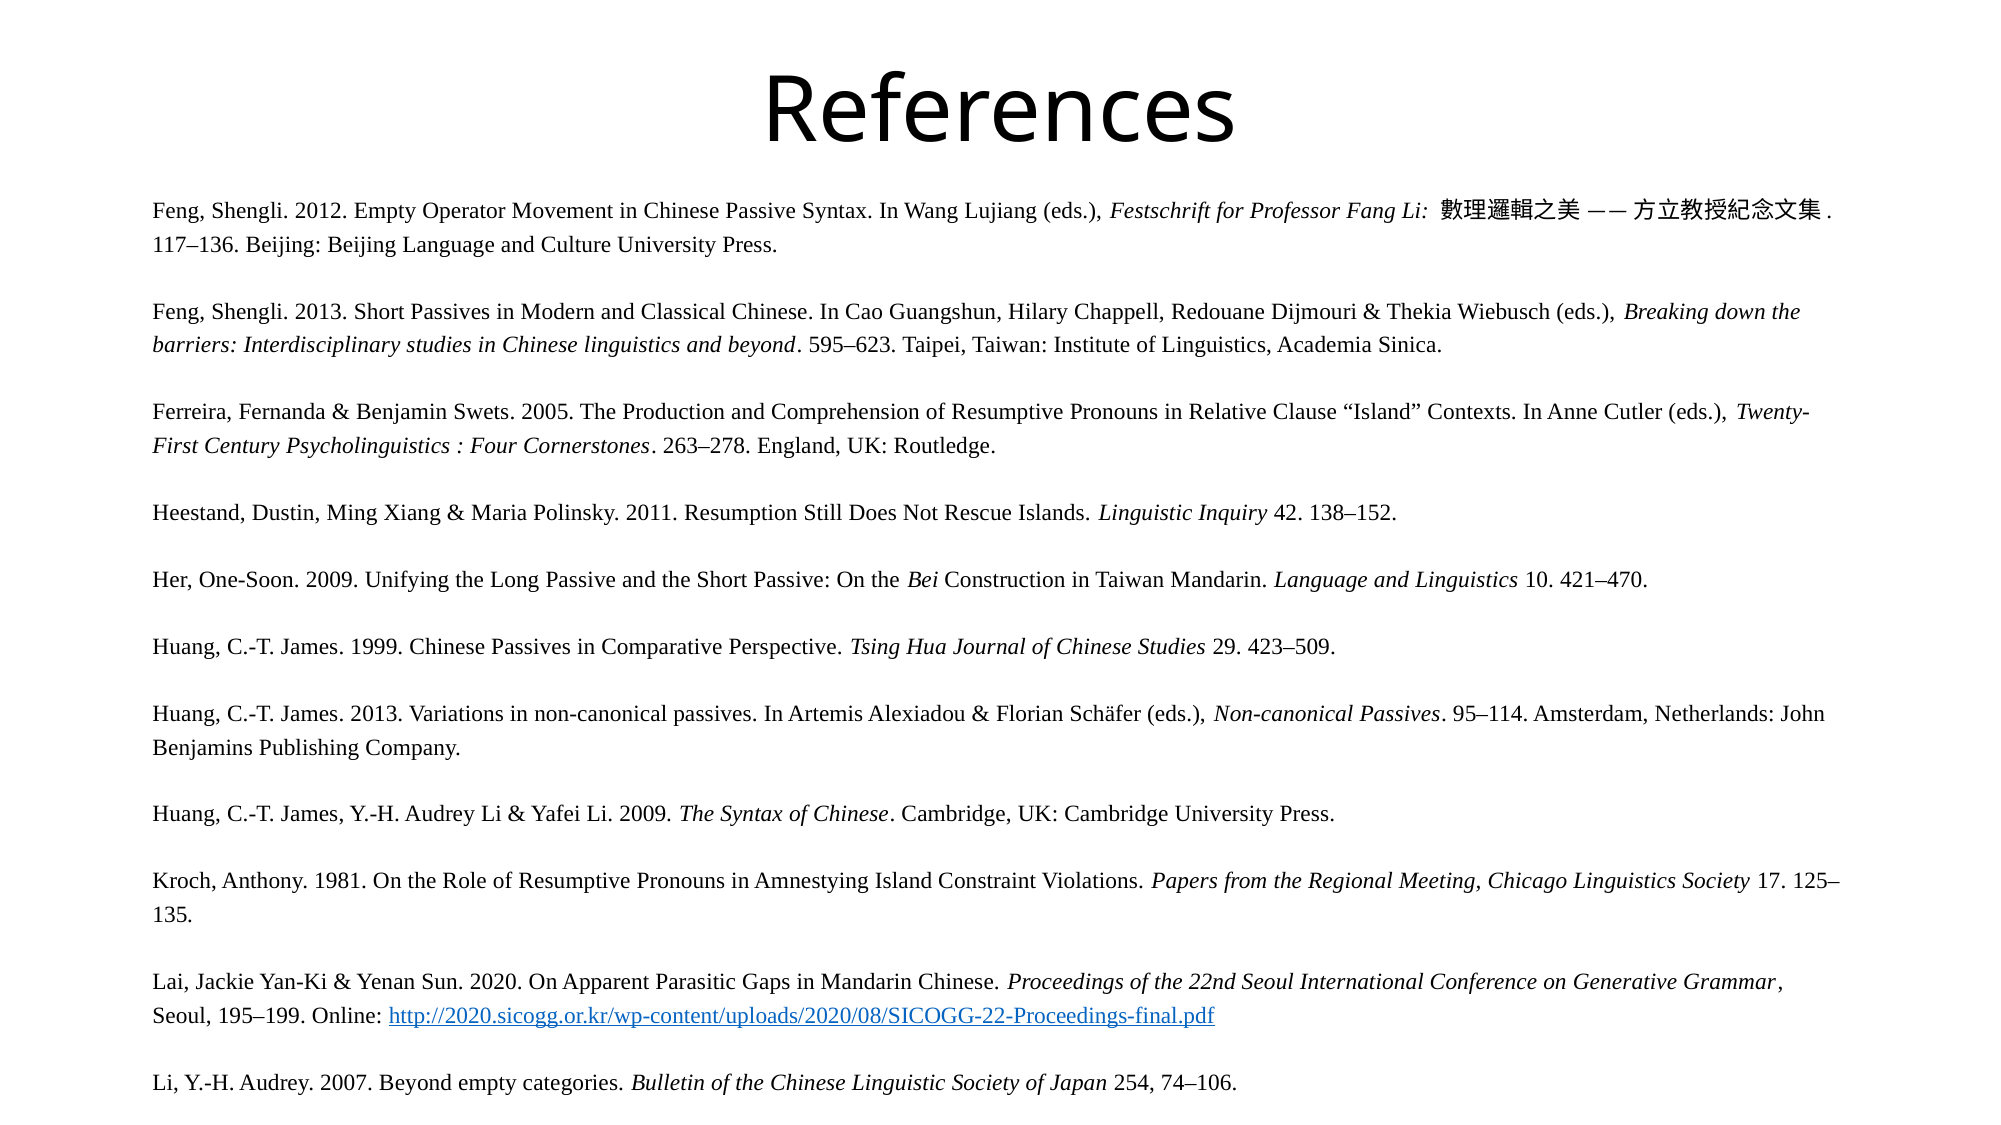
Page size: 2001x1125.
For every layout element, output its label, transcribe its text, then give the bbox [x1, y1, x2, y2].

list Feng, Shengli. 2012. Empty Operator Movement in Chinese Passive Syntax. In Wang Lujiang (eds.), Festschrift for Professor Fang Li: 數理邏輯之美 —— 方立教授紀念文集. 117–136. Beijing: Beijing Language and Culture University Press. Feng, Shengli. 2013. Short Passives in Modern and Classical Chinese. In Cao Guangshun, Hilary Chappell, Redouane Dijmouri & Thekia Wiebusch (eds.), Breaking down the barriers: Interdisciplinary studies in Chinese linguistics and beyond. 595–623. Taipei, Taiwan: Institute of Linguistics, Academia Sinica. Ferreira, Fernanda & Benjamin Swets. 2005. The Production and Comprehension of Resumptive Pronouns in Relative Clause “Island” Contexts. In Anne Cutler (eds.), Twenty-First Century Psycholinguistics : Four Cornerstones. 263–278. England, UK: Routledge. Heestand, Dustin, Ming Xiang & Maria Polinsky. 2011. Resumption Still Does Not Rescue Islands. Linguistic Inquiry 42. 138–152. Her, One-Soon. 2009. Unifying the Long Passive and the Short Passive: On the Bei Construction in Taiwan Mandarin. Language and Linguistics 10. 421–470. Huang, C.-T. James. 1999. Chinese Passives in Comparative Perspective. Tsing Hua Journal of Chinese Studies 29. 423–509. Huang, C.-T. James. 2013. Variations in non-canonical passives. In Artemis Alexiadou & Florian Schäfer (eds.), Non-canonical Passives. 95–114. Amsterdam, Netherlands: John Benjamins Publishing Company. Huang, C.-T. James, Y.-H. Audrey Li & Yafei Li. 2009. The Syntax of Chinese. Cambridge, UK: Cambridge University Press. Kroch, Anthony. 1981. On the Role of Resumptive Pronouns in Amnestying Island Constraint Violations. Papers from the Regional Meeting, Chicago Linguistics Society 17. 125–135. Lai, Jackie Yan-Ki & Yenan Sun. 2020. On Apparent Parasitic Gaps in Mandarin Chinese. Proceedings of the 22nd Seoul International Conference on Generative Grammar, Seoul, 195–199. Online: http://2020.sicogg.or.kr/wp-content/uploads/2020/08/SICOGG-22-Proceedings-final.pdf Li, Y.-H. Audrey. 2007. Beyond empty categories. Bulletin of the Chinese Linguistic Society of Japan 254, 74–106. [137, 182, 1863, 1108]
title References [137, 3, 1863, 182]
